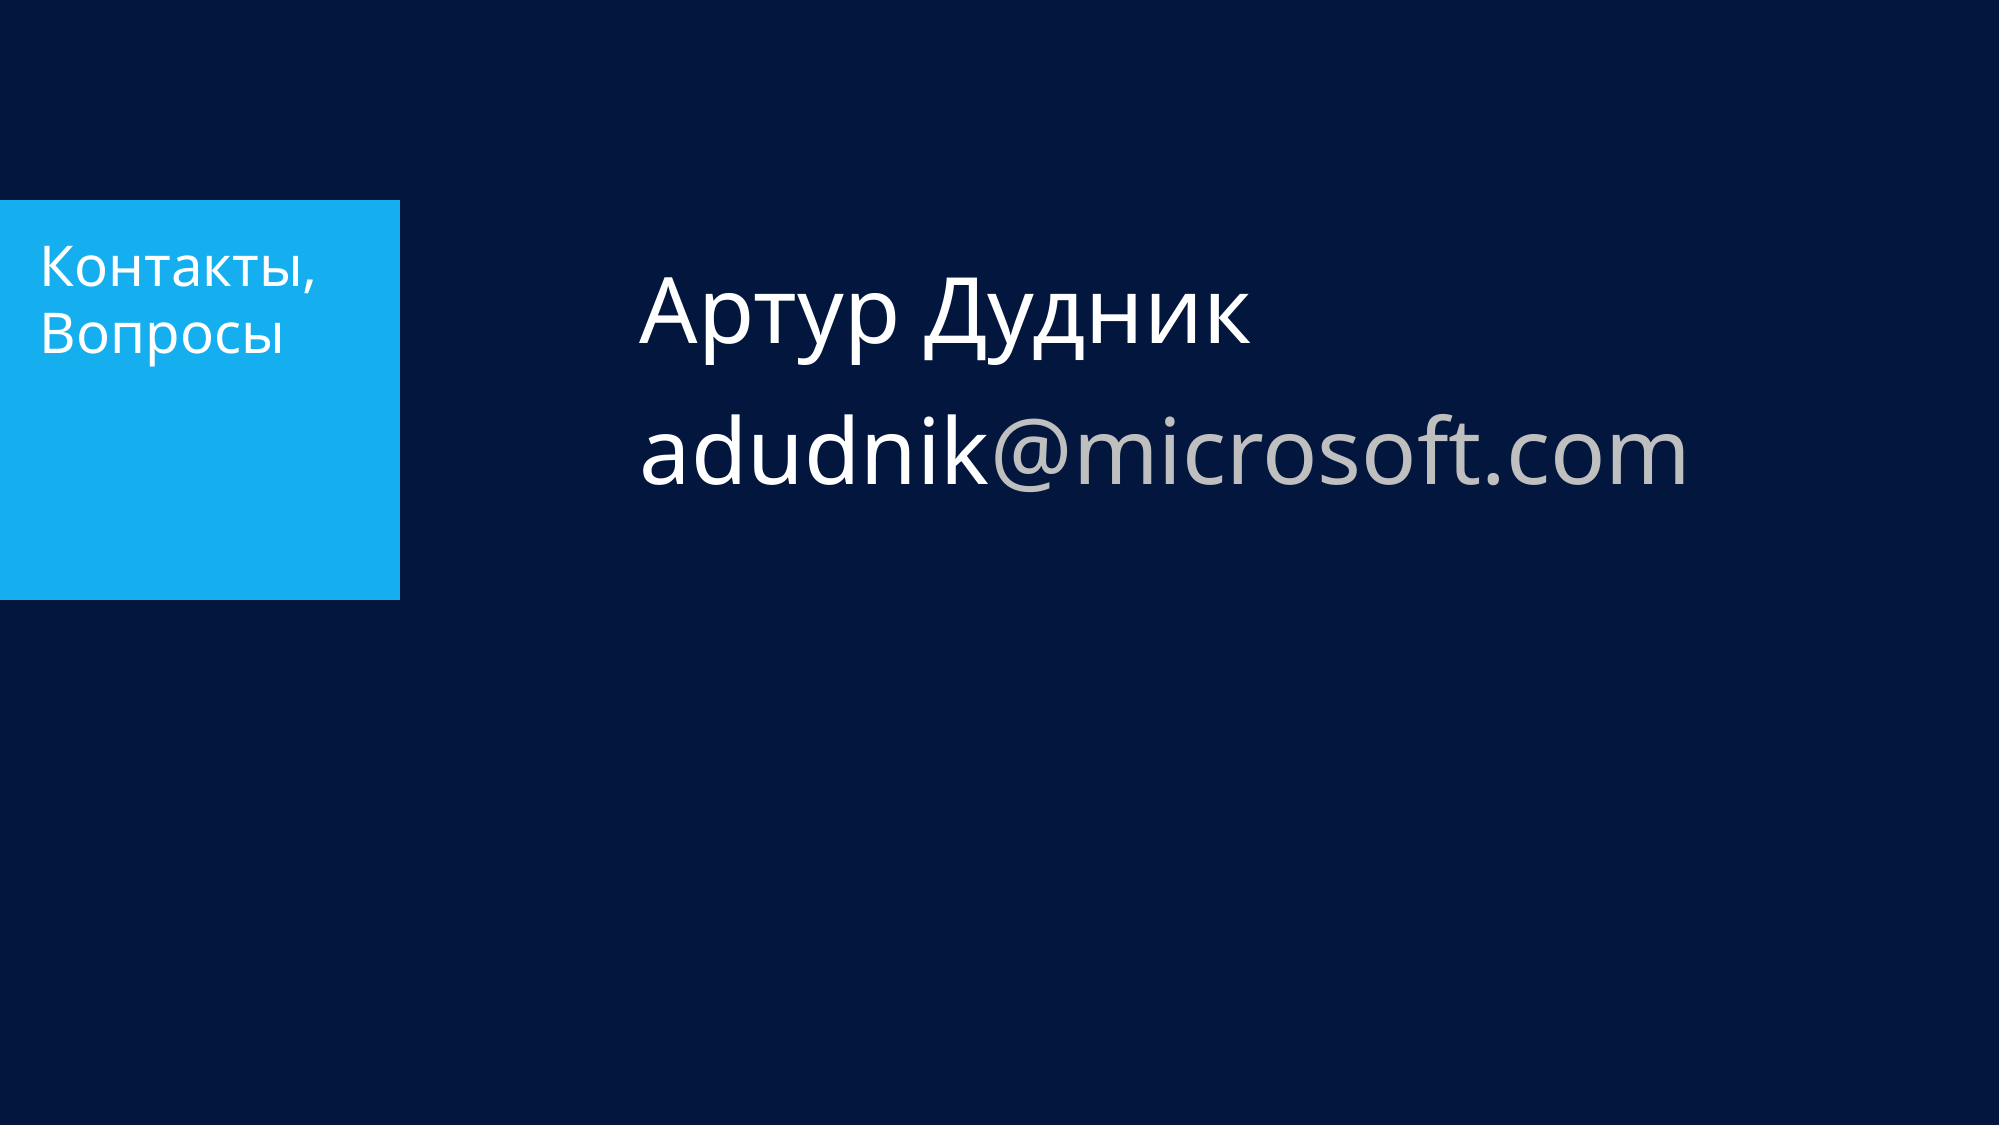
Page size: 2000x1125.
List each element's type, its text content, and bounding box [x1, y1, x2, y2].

title Контакты, Вопросы [0, 200, 400, 600]
list Артур Дудник adudnik@microsoft.com [599, 200, 1950, 1000]
